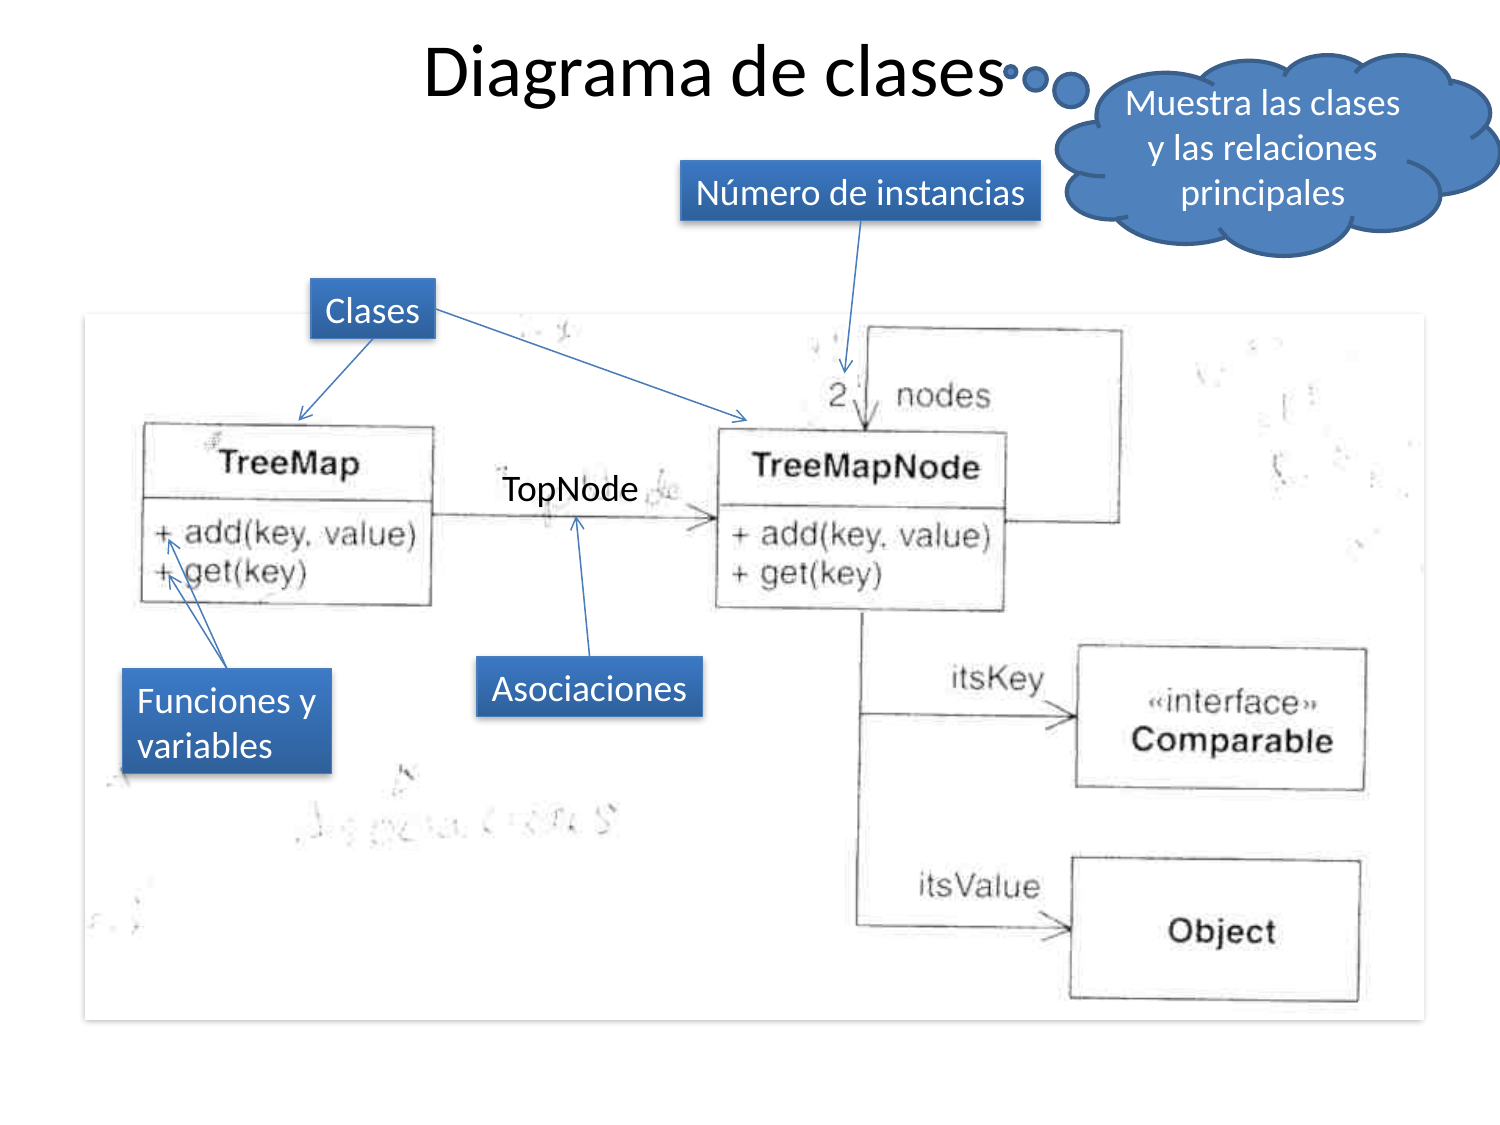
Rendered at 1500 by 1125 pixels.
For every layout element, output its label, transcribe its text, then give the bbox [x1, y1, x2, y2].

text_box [294, 342, 377, 418]
picture [85, 314, 1424, 1020]
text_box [435, 309, 748, 421]
text_box Muestra las clases y las relaciones principales [1052, 71, 1090, 110]
text_box Muestra las clases y las relaciones principales [1054, 53, 1500, 259]
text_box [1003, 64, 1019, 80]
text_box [512, 579, 654, 594]
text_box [132, 574, 263, 634]
title Diagrama de clases [407, 19, 1022, 114]
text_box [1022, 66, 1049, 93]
text_box Número de instancias [680, 160, 1041, 221]
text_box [776, 288, 929, 306]
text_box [150, 642, 246, 652]
text_box Clases [310, 278, 436, 312]
